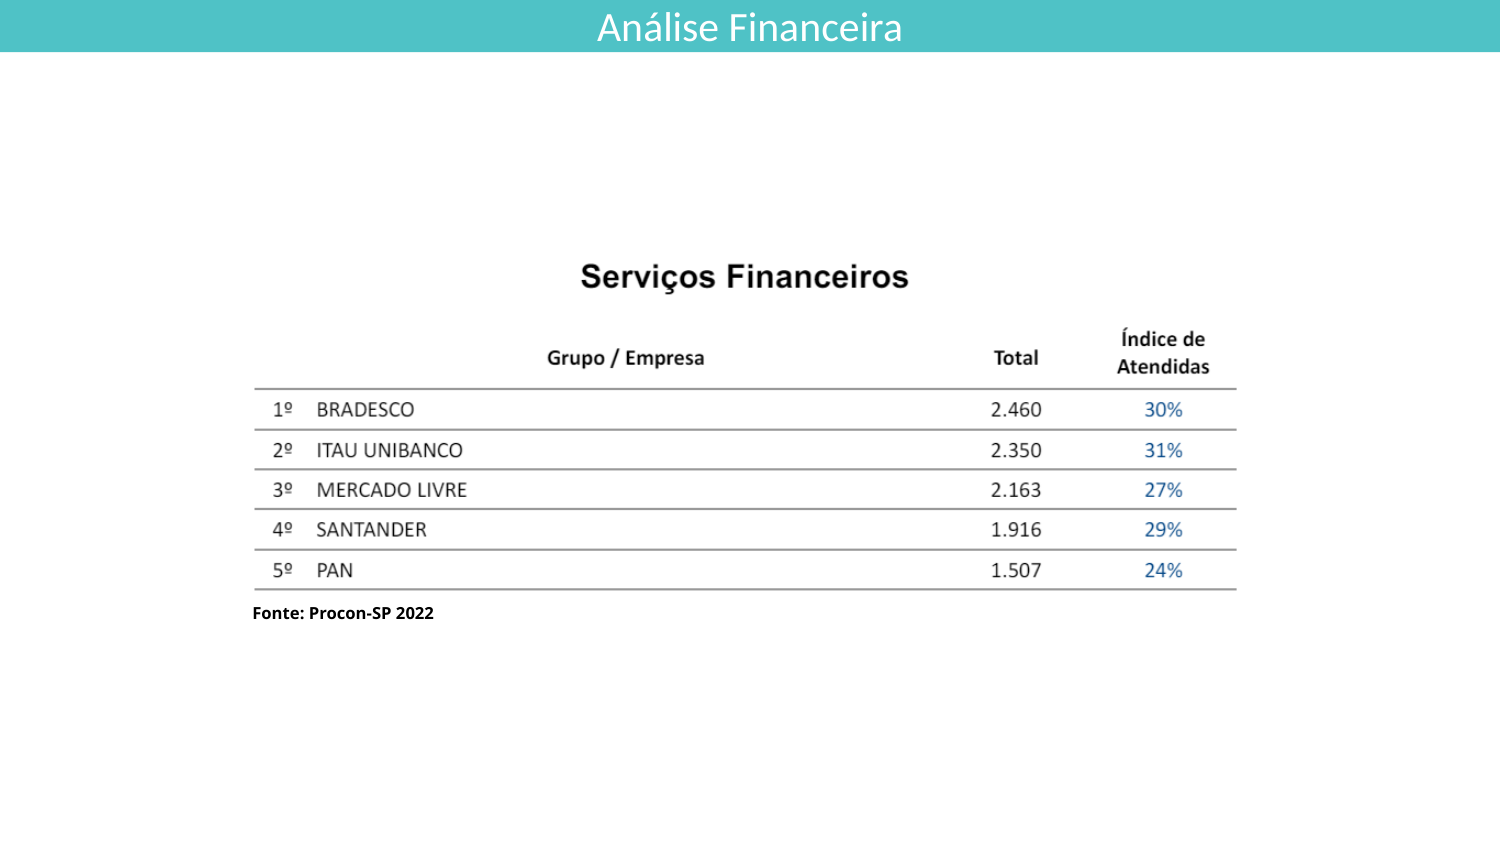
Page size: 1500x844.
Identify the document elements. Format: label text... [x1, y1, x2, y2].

text_box Fonte: Procon-SP 2022 [237, 604, 600, 631]
text_box Análise Financeira [0, 0, 1500, 54]
picture [226, 247, 1274, 596]
